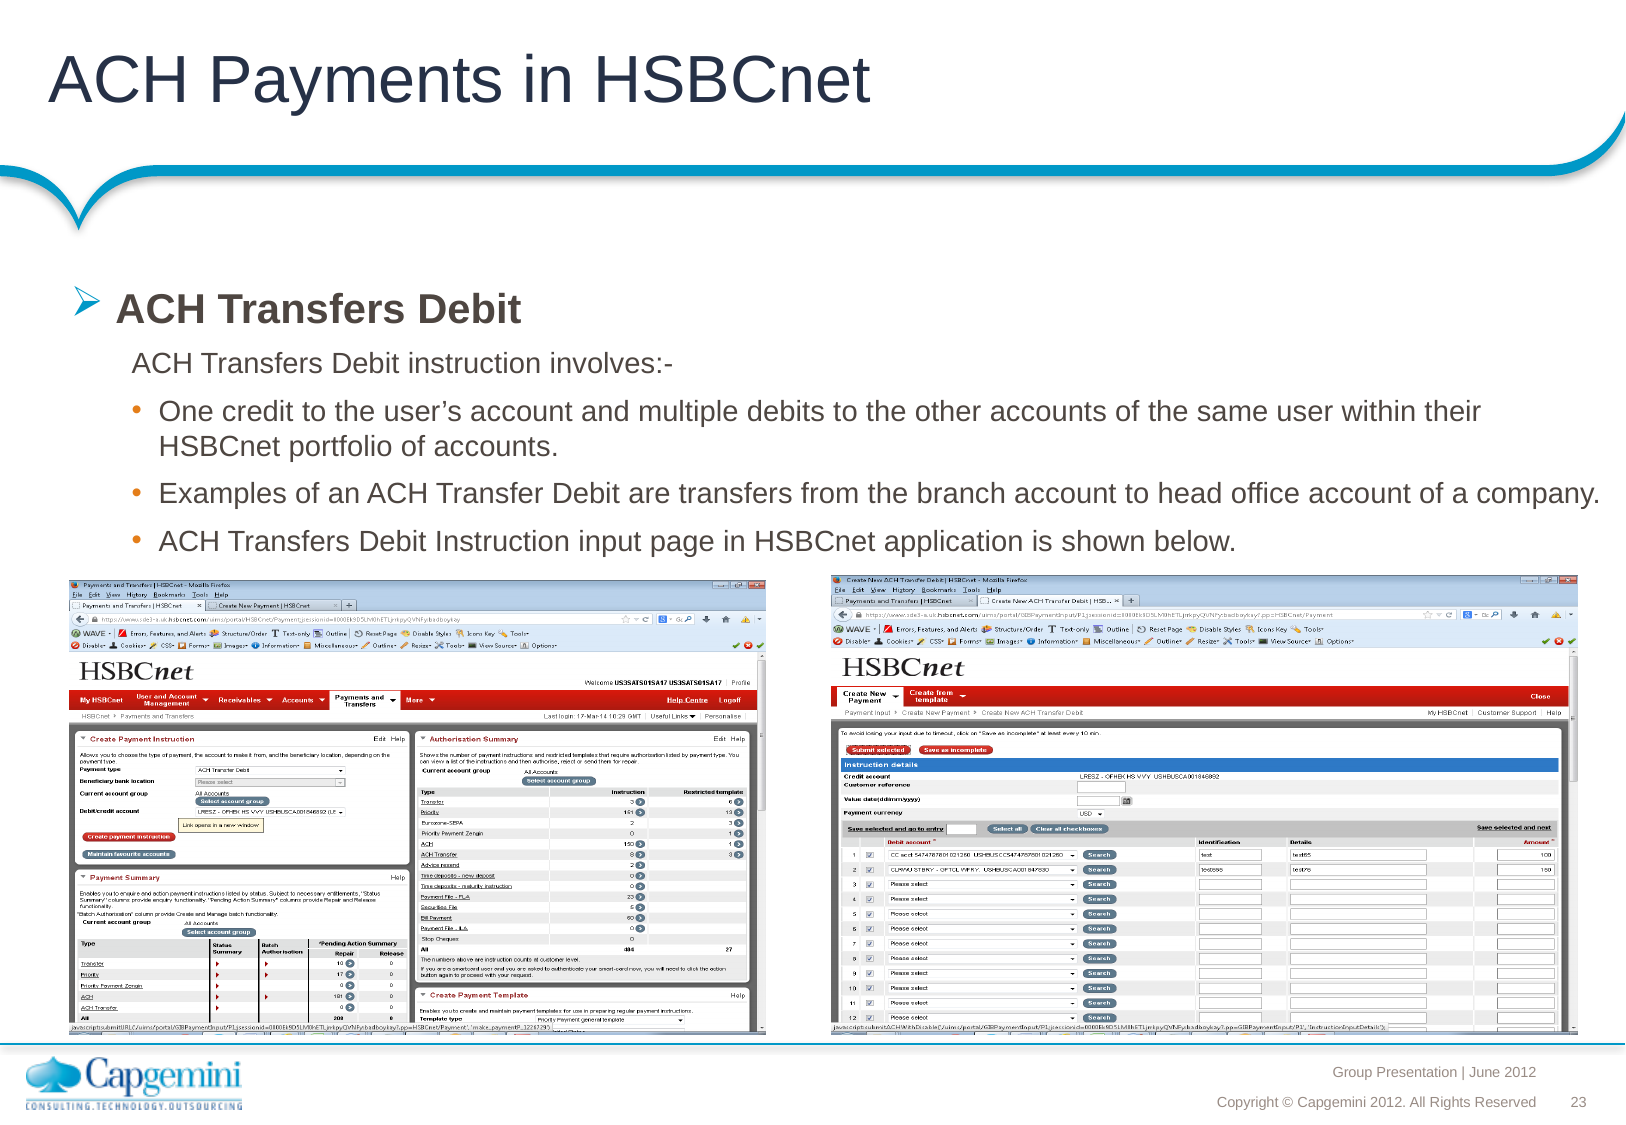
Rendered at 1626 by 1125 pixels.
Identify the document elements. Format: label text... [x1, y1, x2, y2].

picture [26, 1056, 242, 1110]
picture [68, 579, 766, 1035]
list ACH Transfers Debit ACH Transfers Debit instruction involves:- One credit to the user’s account and multiple debits to the other accounts of the same user within their HSBCnet portfolio of accounts. Examples of an ACH Transfer Debit are transfers from the branch account to head office account of a company. ACH Transfers Debit Instruction input page in HSBCnet application is shown below. [53, 245, 1625, 1007]
title ACH Payments in HSBCnet [0, 0, 1625, 165]
picture [831, 575, 1579, 1035]
